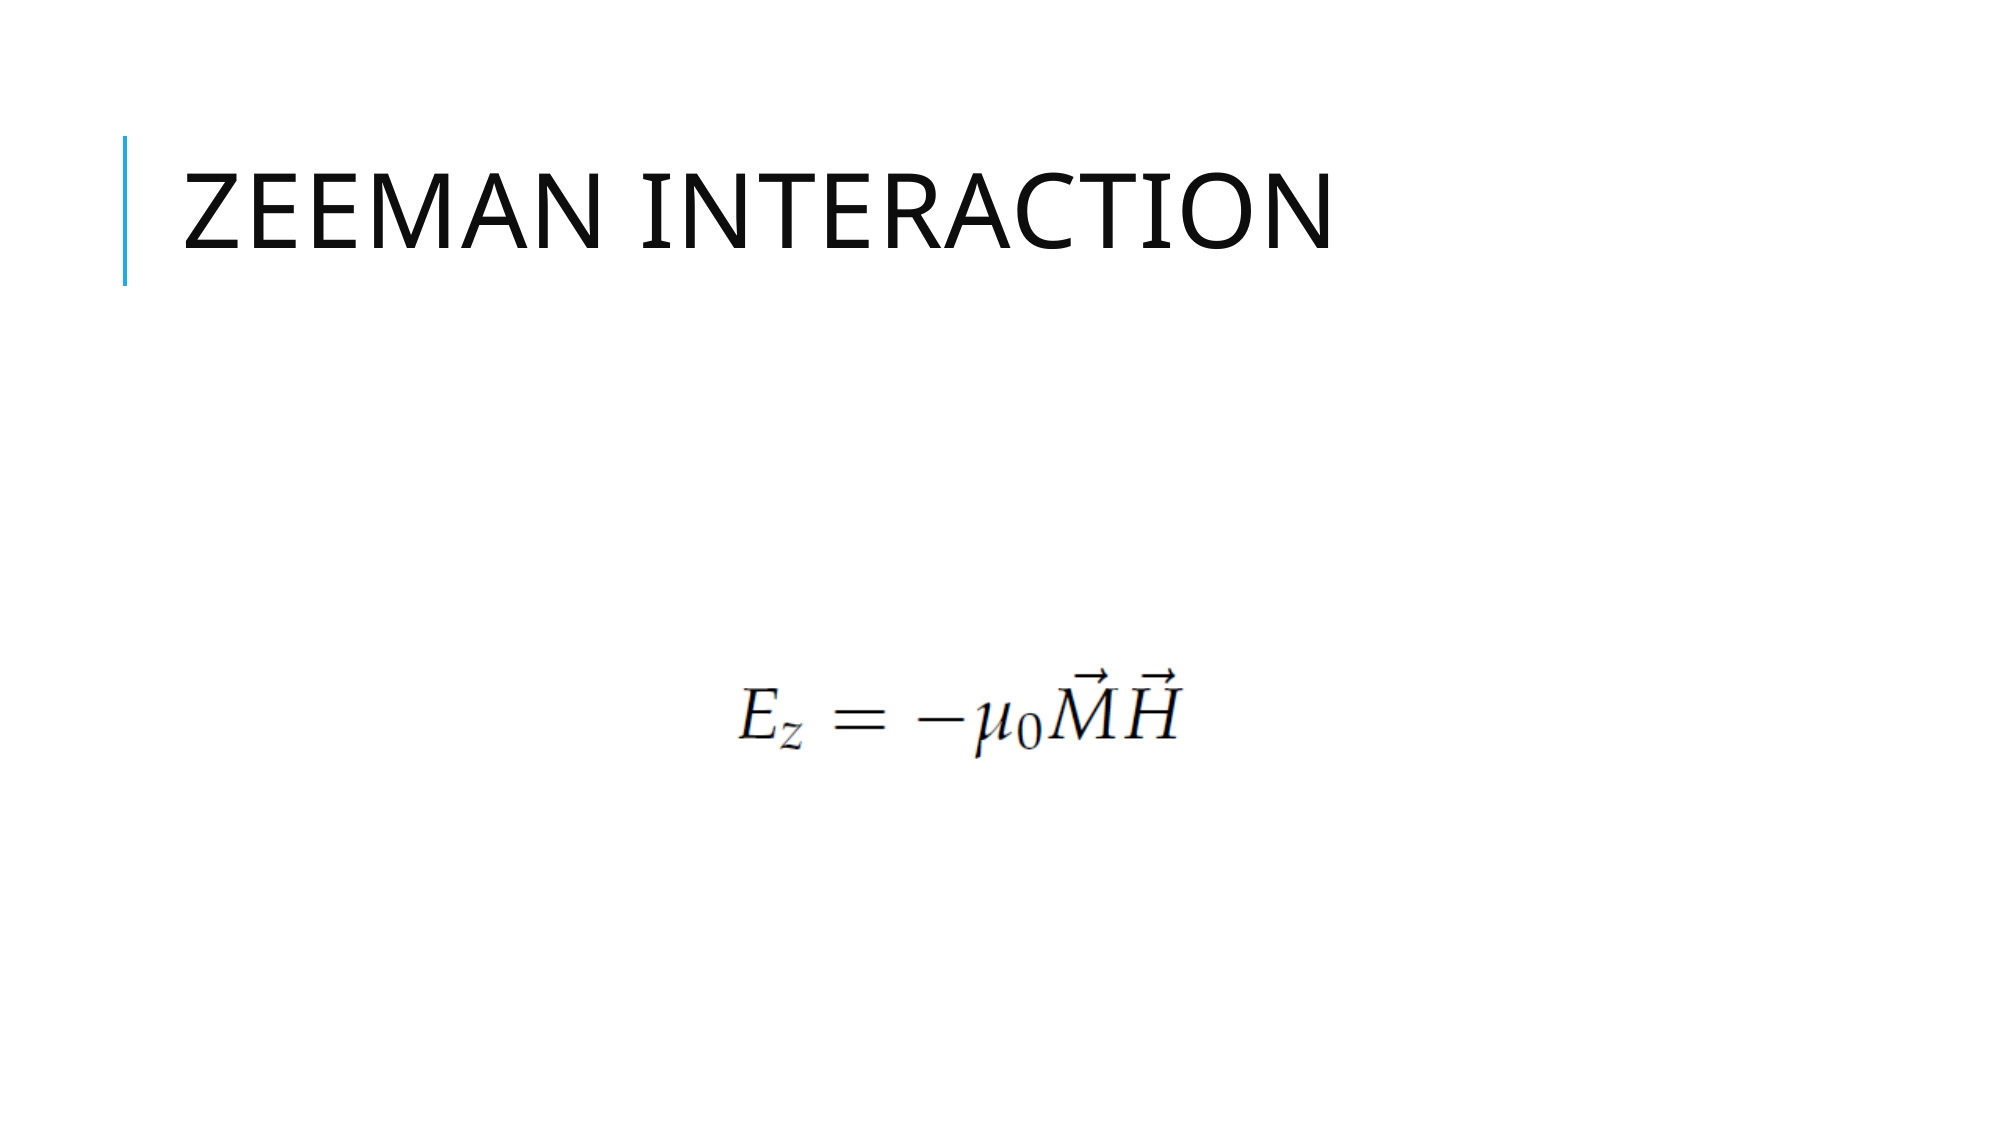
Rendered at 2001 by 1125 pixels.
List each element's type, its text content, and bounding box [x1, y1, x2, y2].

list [677, 603, 1253, 806]
title Zeeman interaction [168, 96, 1763, 342]
